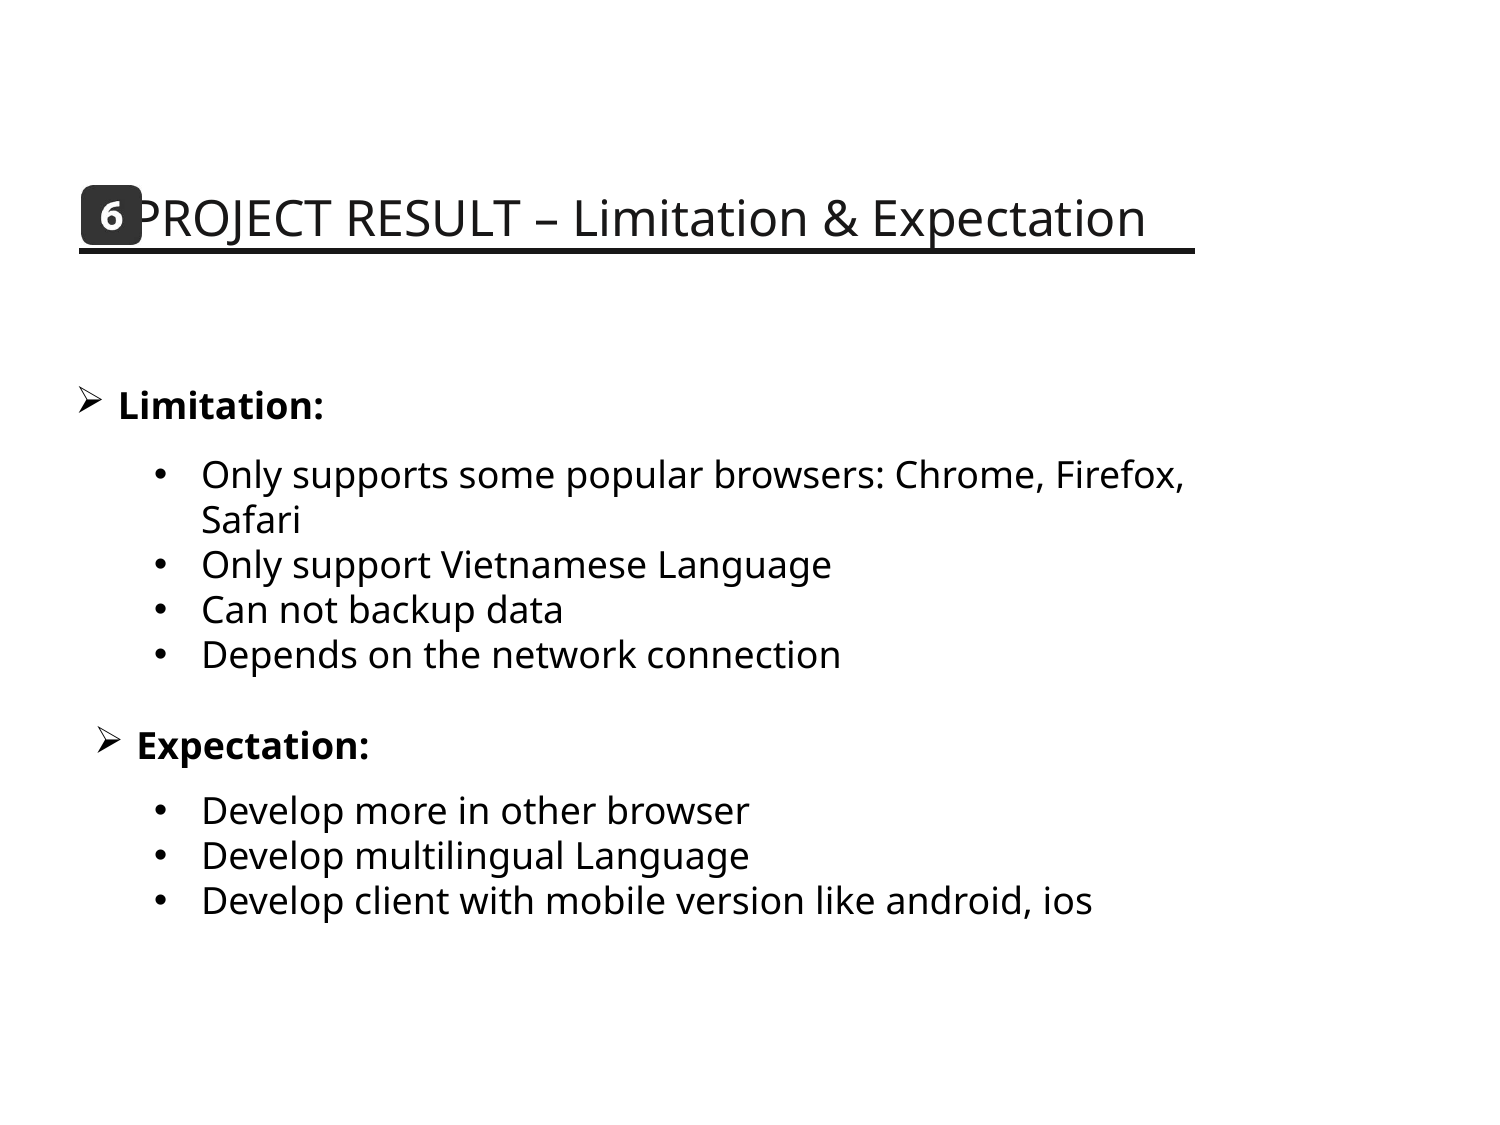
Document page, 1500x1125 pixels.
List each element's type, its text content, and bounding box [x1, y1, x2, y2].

text_box Develop more in other browser Develop multilingual Language Develop client with mobile version like android, ios [64, 779, 1221, 974]
text_box Only supports some popular browsers: Chrome, Firefox, Safari Only support Vietnamese Language Can not backup data Depends on the network connection [64, 443, 1250, 728]
text_box Limitation: [4, 374, 340, 435]
picture [81, 185, 142, 245]
text_box Expectation: [23, 714, 385, 775]
text_box PROJECT RESULT – Limitation & Expectation [116, 178, 1163, 248]
